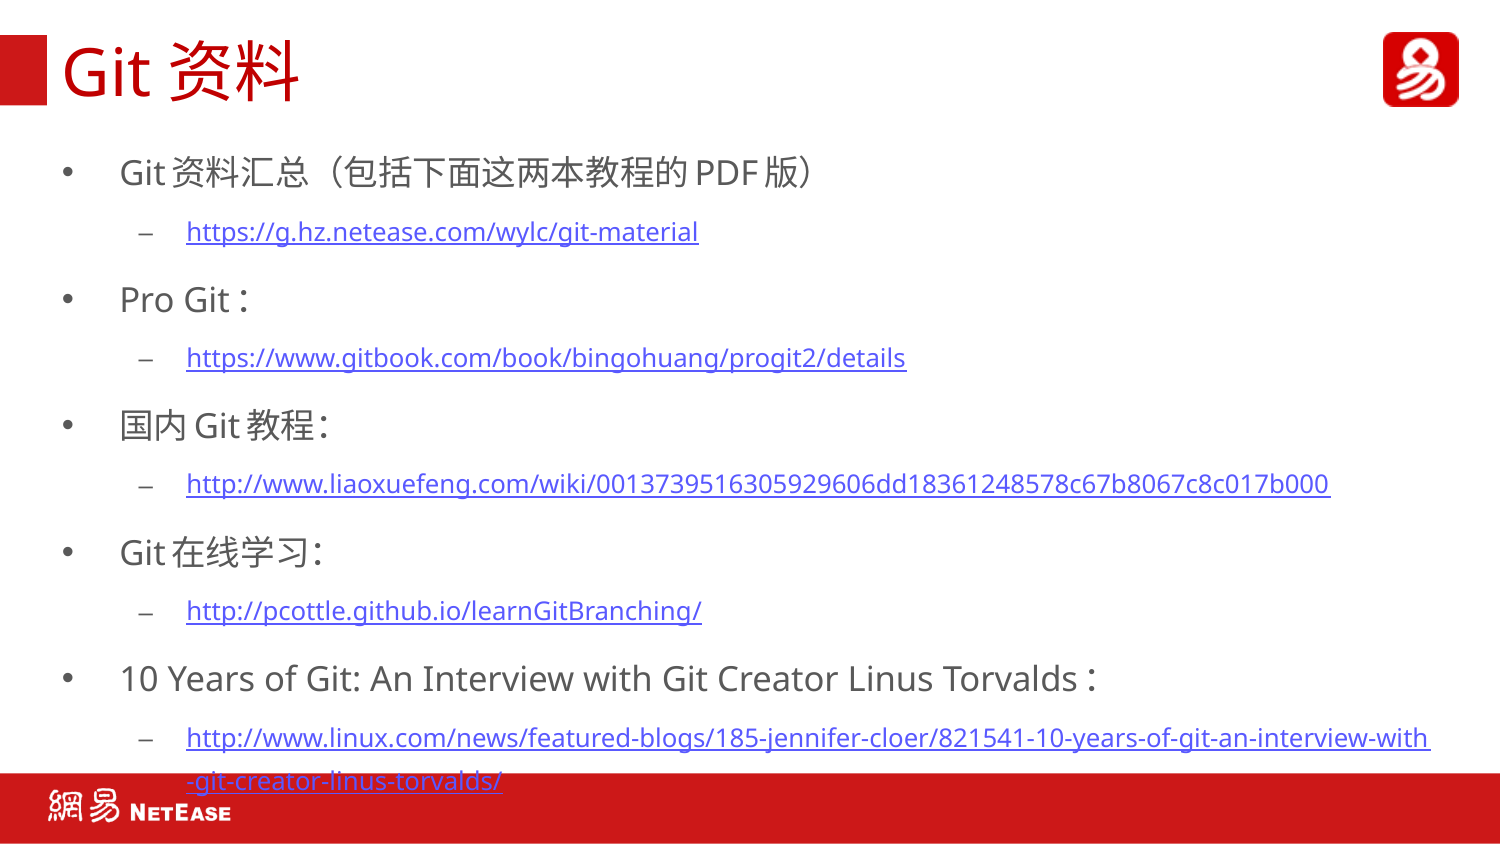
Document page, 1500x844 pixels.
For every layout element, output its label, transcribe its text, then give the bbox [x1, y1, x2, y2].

list Git资料汇总（包括下面这两本教程的PDF版） https://g.hz.netease.com/wylc/git-material Pro Git： https://www.gitbook.com/book/bingohuang/progit2/details 国内Git教程： http://www.liaoxuefeng.com/wiki/0013739516305929606dd18361248578c67b8067c8c017b000 Git在线学习： http://pcottle.github.io/learnGitBranching/ 10 Years of Git: An Interview with Git Creator Linus Torvalds： http://www.linux.com/news/featured-blogs/185-jennifer-cloer/821541-10-years-of-git-an-interview-with-git-creator-linus-torvalds/ [46, 123, 1454, 813]
title Git资料 [46, 33, 1454, 106]
picture [46, 813, 231, 824]
picture [1383, 32, 1459, 107]
